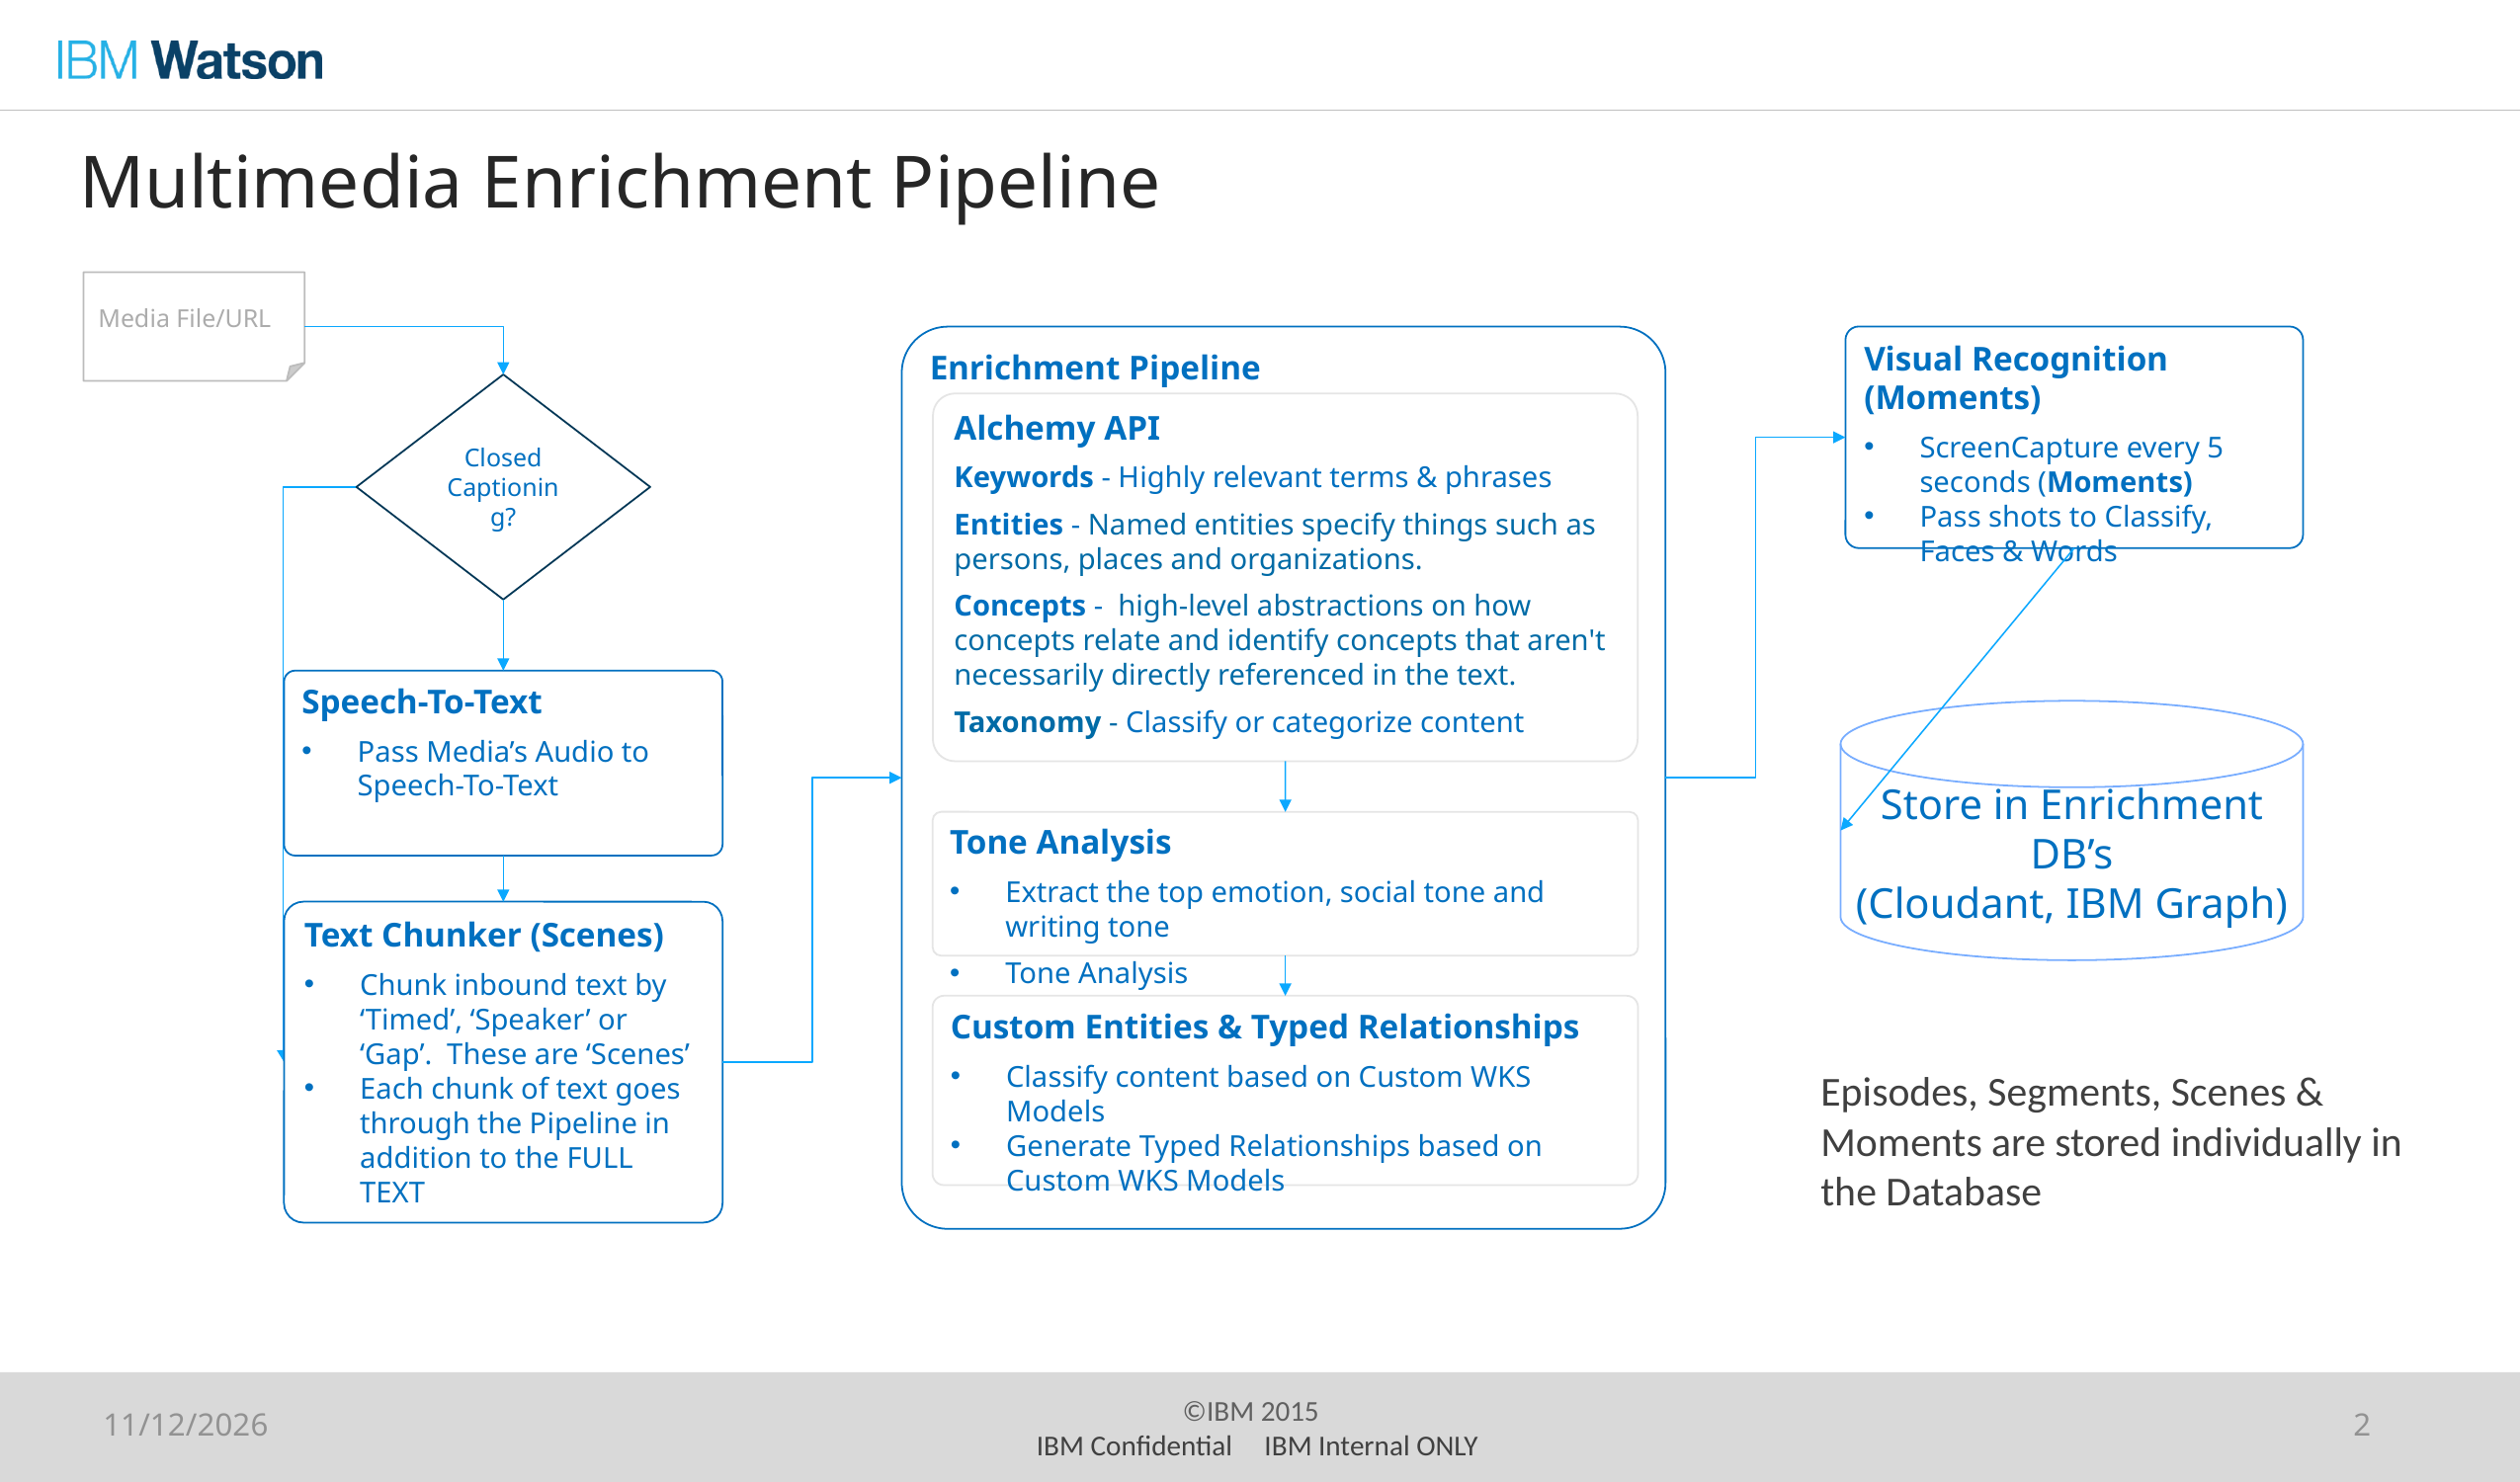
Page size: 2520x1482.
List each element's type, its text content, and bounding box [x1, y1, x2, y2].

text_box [901, 326, 1666, 1229]
slide_number 2 [1806, 1386, 2394, 1466]
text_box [304, 326, 504, 375]
text_box Store in Enrichment DB’s (Cloudant, IBM Graph) [1839, 700, 2305, 961]
text_box Speech-To-Text Pass Media’s Audio to Speech-To-Text [357, 669, 724, 857]
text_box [721, 777, 902, 1063]
text_box Text Chunker (Scenes) Chunk inbound text by ‘Timed’, ‘Speaker’ or ‘Gap’. These are ‘Scenes’ Each chunk of text goes through the Pipeline in addition to the FULL TEXT [283, 900, 724, 1224]
title Multimedia Enrichment Pipeline [55, 124, 2372, 236]
picture [58, 41, 322, 79]
text_box Closed Captioning? [356, 373, 651, 601]
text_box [284, 486, 357, 1063]
text_box Media File/URL [82, 271, 306, 382]
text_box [1665, 437, 1846, 779]
text_box Visual Recognition (Moments) ScreenCapture every 5 seconds (Moments) Pass shots to Classify, Faces & Words [1844, 325, 2305, 549]
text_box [2071, 547, 2075, 701]
text_box Episodes, Segments, Scenes & Moments are stored individually in the Database [1806, 1057, 2445, 1221]
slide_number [80, 1386, 669, 1466]
